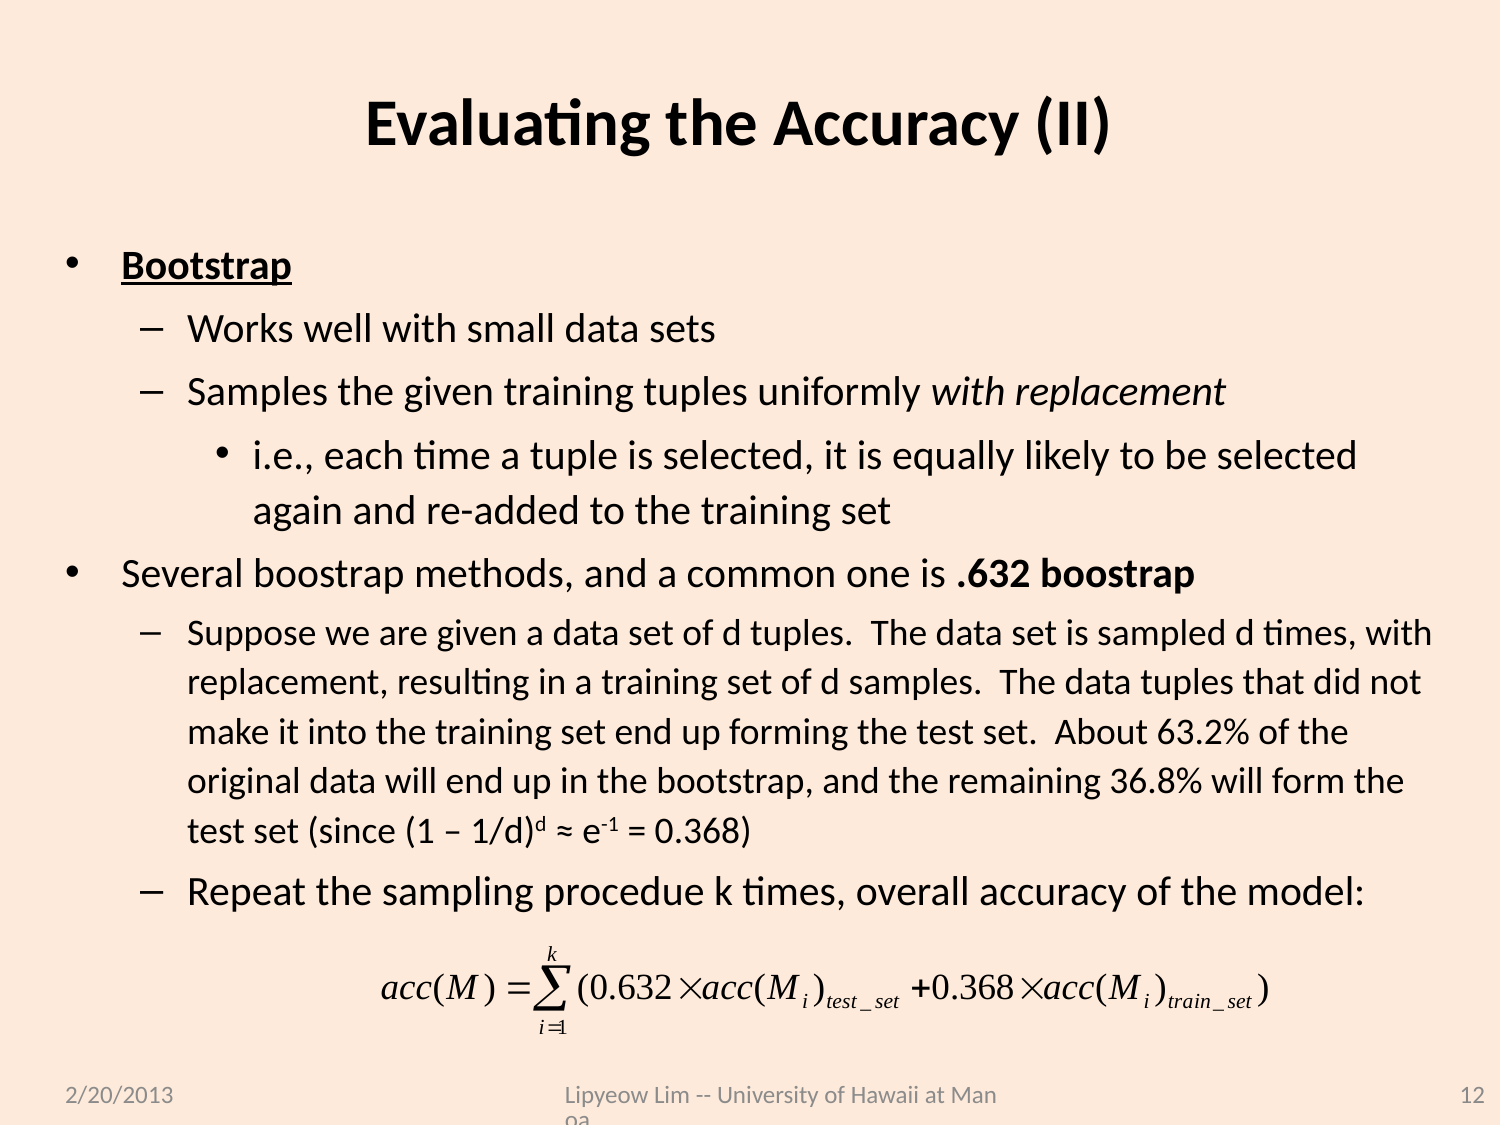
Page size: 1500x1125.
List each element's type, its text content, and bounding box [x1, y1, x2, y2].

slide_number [50, 1063, 363, 1125]
slide_number 12 [1187, 1062, 1500, 1125]
footer Lipyeow Lim -- University of Hawaii at Manoa [549, 1063, 1025, 1125]
list Bootstrap Works well with small data sets Samples the given training tuples uniformly with replacement i.e., each time a tuple is selected, it is equally likely to be selected again and re-added to the training set Several boostrap methods, and a common one is .632 boostrap Suppose we are given a data set of d tuples. The data set is sampled d times, with replacement, resulting in a training set of d samples. The data tuples that did not make it into the training set end up forming the test set. About 63.2% of the original data will end up in the bootstrap, and the remaining 36.8% will form the test set (since (1 – 1/d)d ≈ e-1 = 0.368) Repeat the sampling procedue k times, overall accuracy of the model: [49, 224, 1463, 1063]
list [374, 937, 1276, 1043]
title Evaluating the Accuracy (II) [49, 37, 1429, 201]
